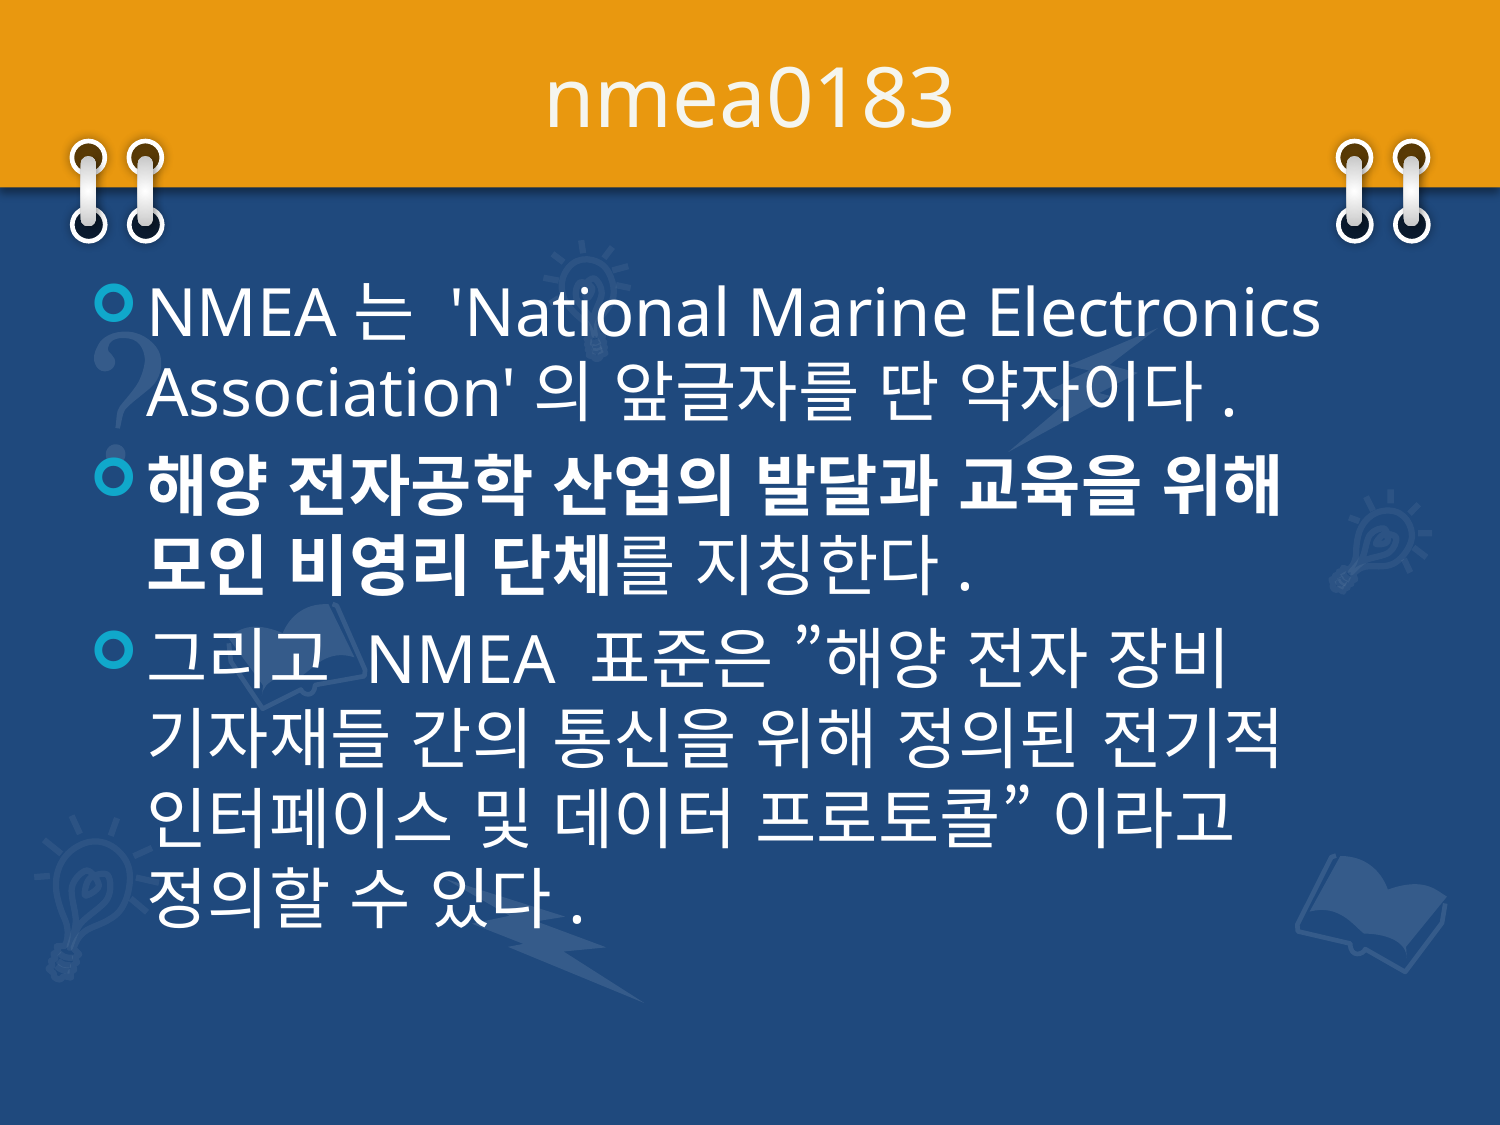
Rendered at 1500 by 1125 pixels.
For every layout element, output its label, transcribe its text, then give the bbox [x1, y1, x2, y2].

list NMEA는 'National Marine Electronics Association'의 앞글자를 딴 약자이다. 해양 전자공학 산업의 발달과 교육을 위해 모인 비영리 단체를 지칭한다. 그리고 NMEA 표준은 ”해양 전자 장비 기자재들 간의 통신을 위해 정의된 전기적 인터페이스 및 데이터 프로토콜” 이라고 정의할 수 있다. [75, 262, 1425, 1005]
title nmea0183 [75, 0, 1425, 188]
